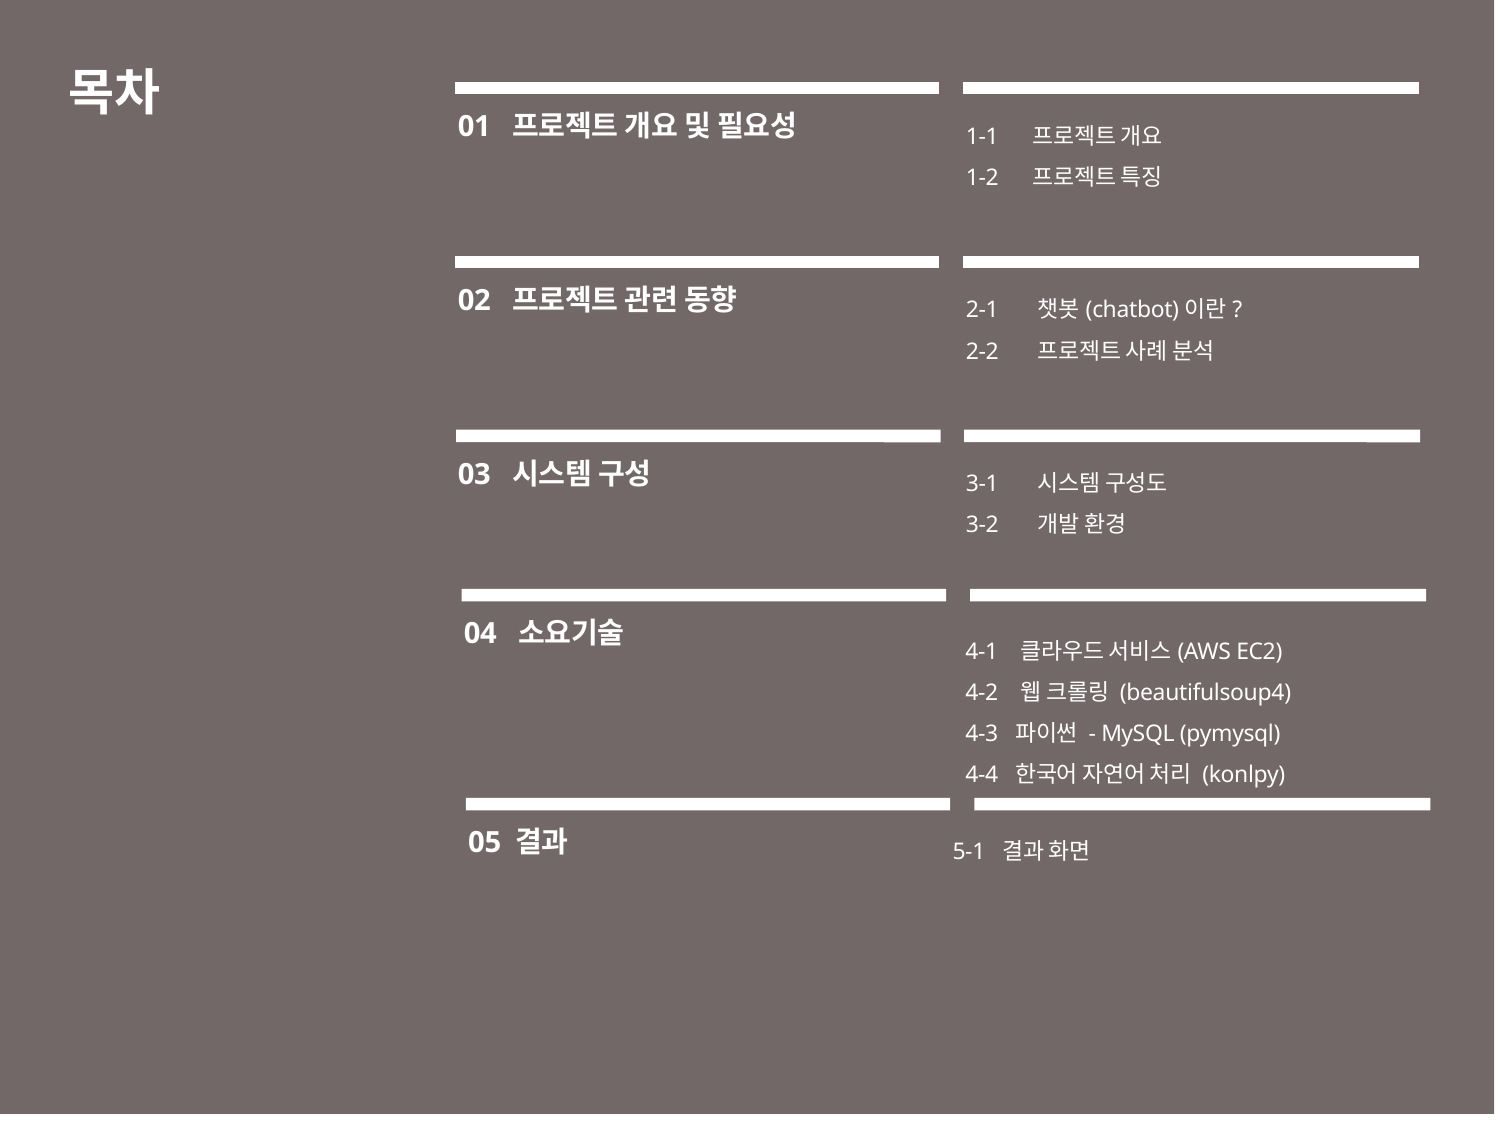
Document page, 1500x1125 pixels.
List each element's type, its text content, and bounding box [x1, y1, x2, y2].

text_box 2-1 챗봇(chatbot)이란? 2-2 프로젝트 사례 분석 [950, 273, 1495, 418]
text_box 01 프로젝트 개요 및 필요성 [442, 99, 950, 160]
text_box [0, 0, 1496, 1116]
text_box 3-1 시스템 구성도 3-2 개발 환경 [950, 447, 1495, 555]
text_box 04 소요기술 [448, 606, 993, 666]
title 목차 [53, 42, 526, 138]
text_box 4-1 클라우드 서비스(AWS EC2) 4-2 웹 크롤링 (beautifulsoup4) 4-3 파이썬 - MySQL (pymysql) 4-4 한국어 자연어 처리 (konlpy) [950, 615, 1495, 722]
text_box 1-1 프로젝트 개요 1-2 프로젝트 특징 [950, 99, 1495, 207]
text_box 03 시스템 구성 [442, 447, 950, 507]
text_box 02 프로젝트 관련 동향 [442, 273, 950, 333]
text_box 5-1 결과 화면 [937, 815, 1481, 922]
text_box 05 결과 [453, 815, 937, 875]
